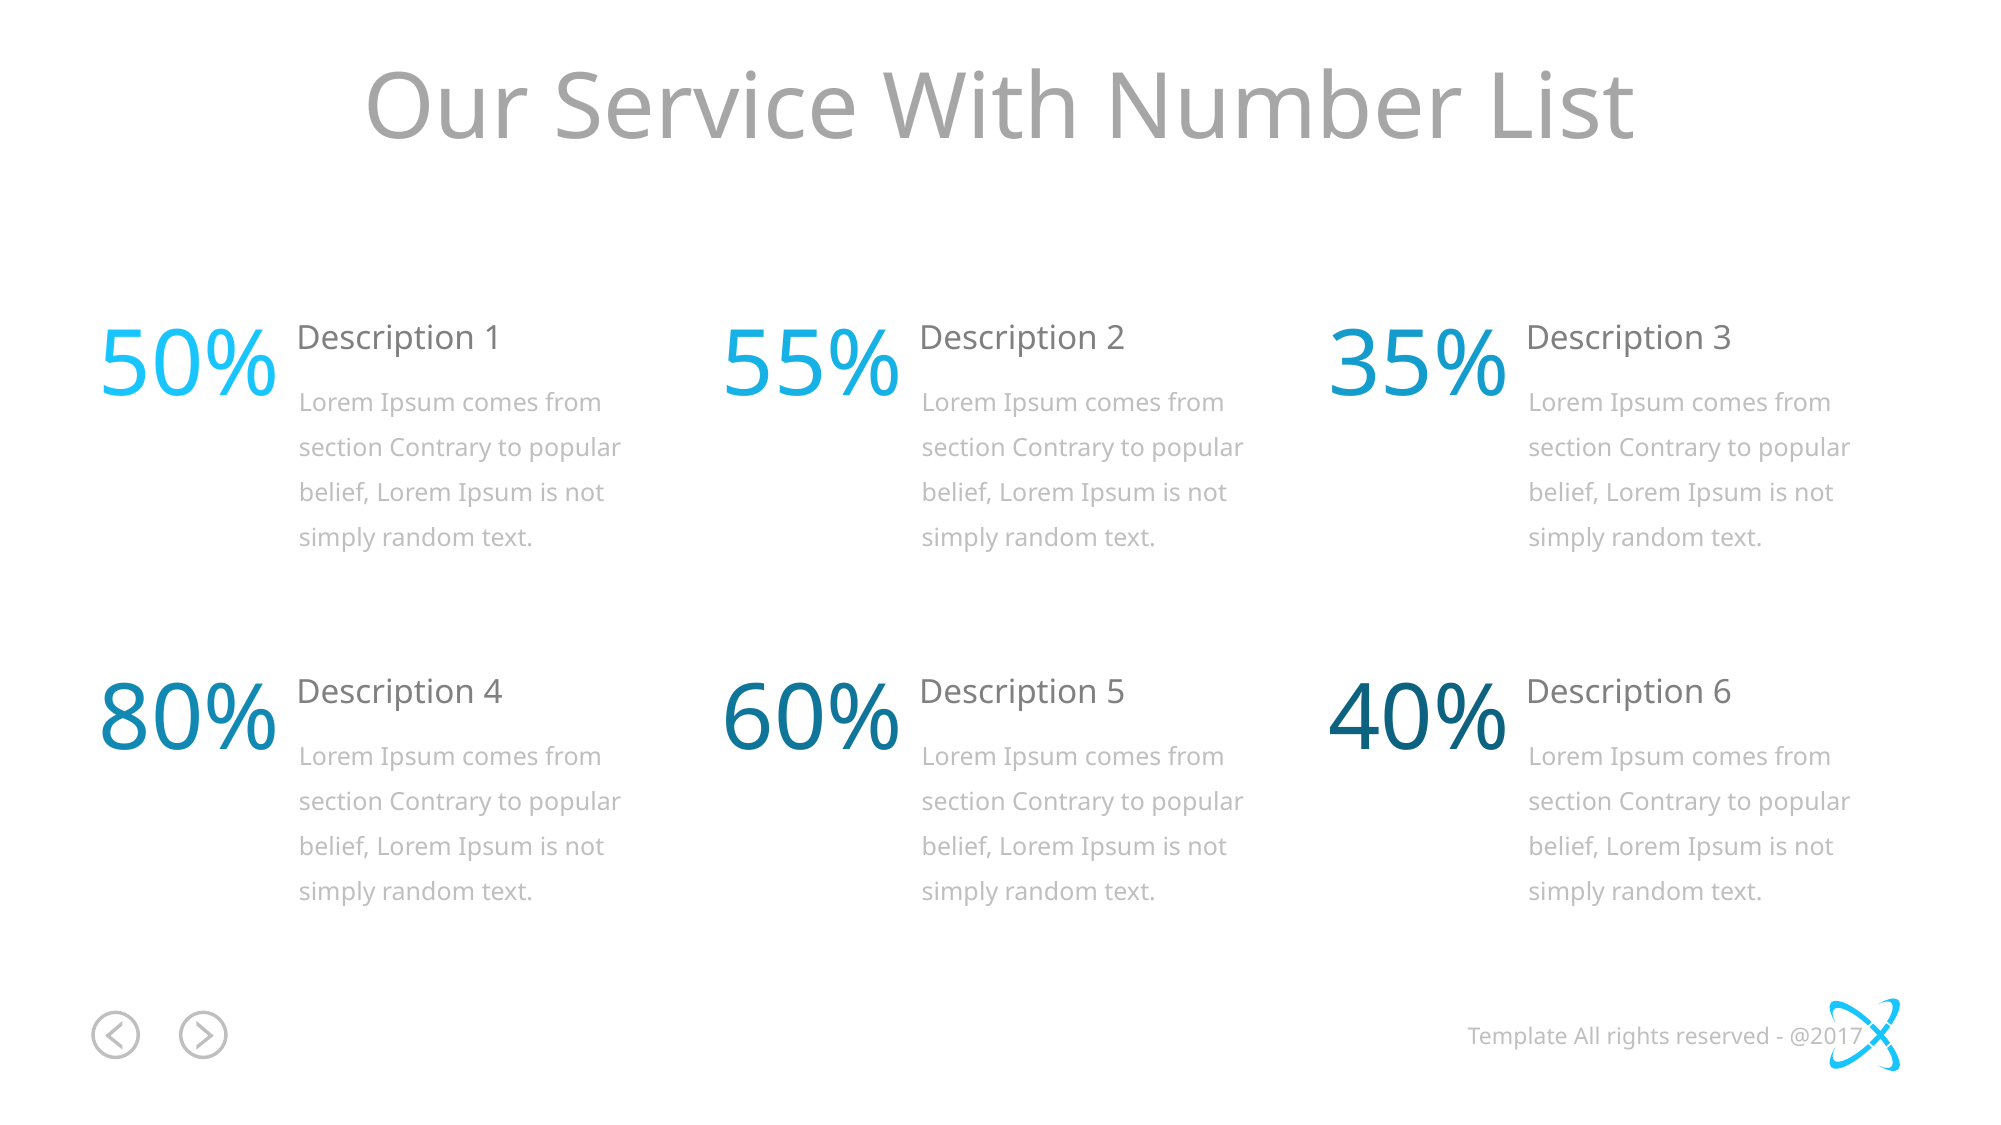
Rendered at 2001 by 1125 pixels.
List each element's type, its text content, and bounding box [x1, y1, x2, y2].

text_box Description 5 [918, 663, 1141, 718]
text_box Description 6 [1525, 663, 1748, 718]
text_box 80% [83, 650, 295, 776]
text_box 35% [1313, 296, 1525, 421]
text_box Lorem Ipsum comes from section Contrary to popular belief, Lorem Ipsum is not simply random text. [284, 718, 691, 913]
text_box Description 4 [295, 663, 518, 718]
text_box 50% [83, 296, 295, 421]
text_box Lorem Ipsum comes from section Contrary to popular belief, Lorem Ipsum is not simply random text. [1513, 364, 1920, 559]
text_box Description 3 [1525, 308, 1748, 364]
text_box Lorem Ipsum comes from section Contrary to popular belief, Lorem Ipsum is not simply random text. [906, 364, 1313, 559]
text_box Our Service With Number List [348, 39, 1652, 165]
text_box Lorem Ipsum comes from section Contrary to popular belief, Lorem Ipsum is not simply random text. [906, 718, 1313, 913]
text_box 40% [1313, 650, 1525, 776]
text_box Description 1 [295, 308, 518, 364]
text_box 55% [706, 296, 918, 421]
text_box 60% [706, 650, 918, 776]
text_box Description 2 [918, 308, 1141, 364]
text_box Lorem Ipsum comes from section Contrary to popular belief, Lorem Ipsum is not simply random text. [284, 364, 691, 559]
text_box Lorem Ipsum comes from section Contrary to popular belief, Lorem Ipsum is not simply random text. [1513, 718, 1920, 913]
